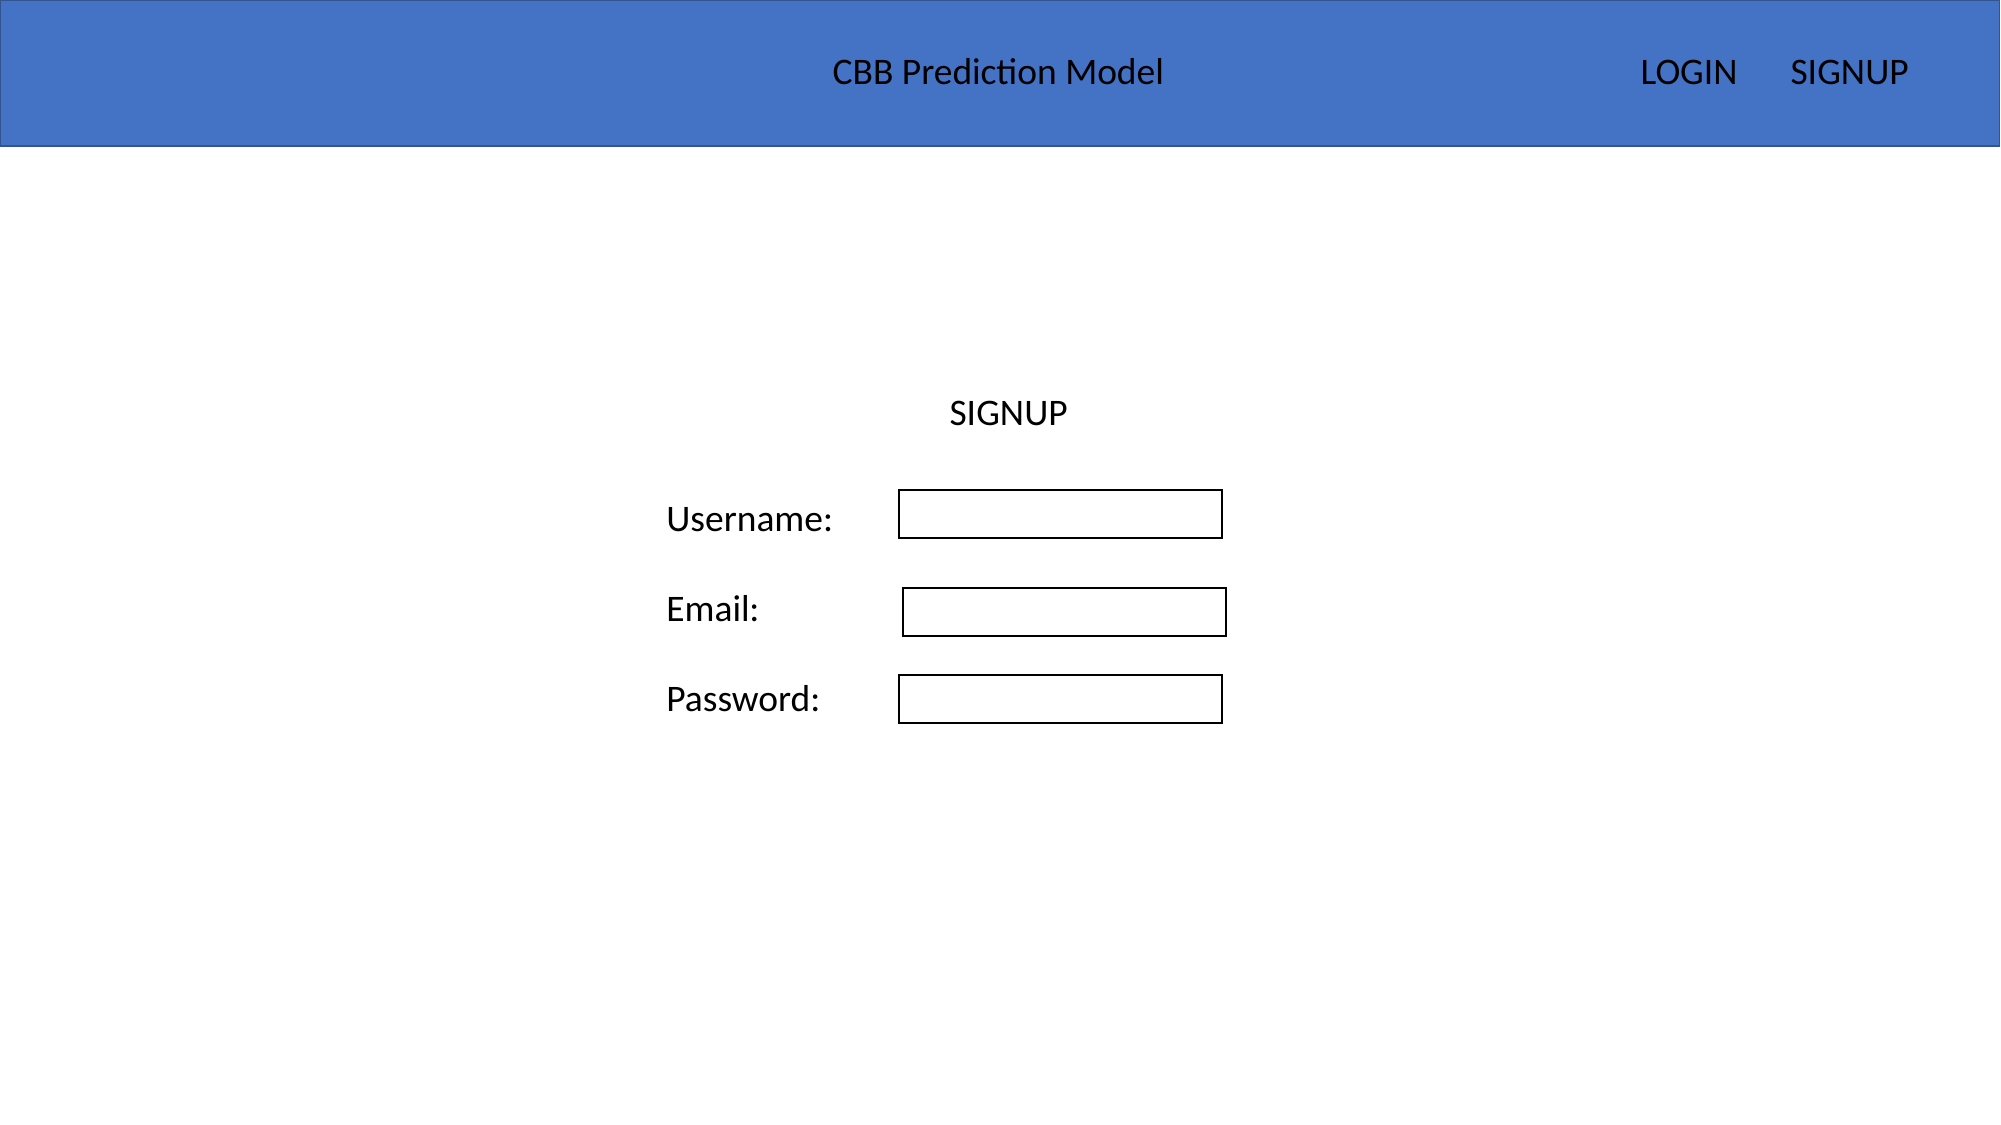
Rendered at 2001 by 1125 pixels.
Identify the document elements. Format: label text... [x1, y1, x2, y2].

text_box Username: Email: Password: [651, 486, 1393, 727]
text_box [902, 587, 1227, 637]
text_box LOGIN SIGNUP [1625, 39, 1968, 100]
text_box CBB Prediction Model [817, 39, 1182, 100]
text_box [0, 0, 2000, 147]
text_box [898, 489, 1223, 539]
text_box SIGNUP [934, 380, 1090, 441]
text_box [898, 674, 1223, 724]
